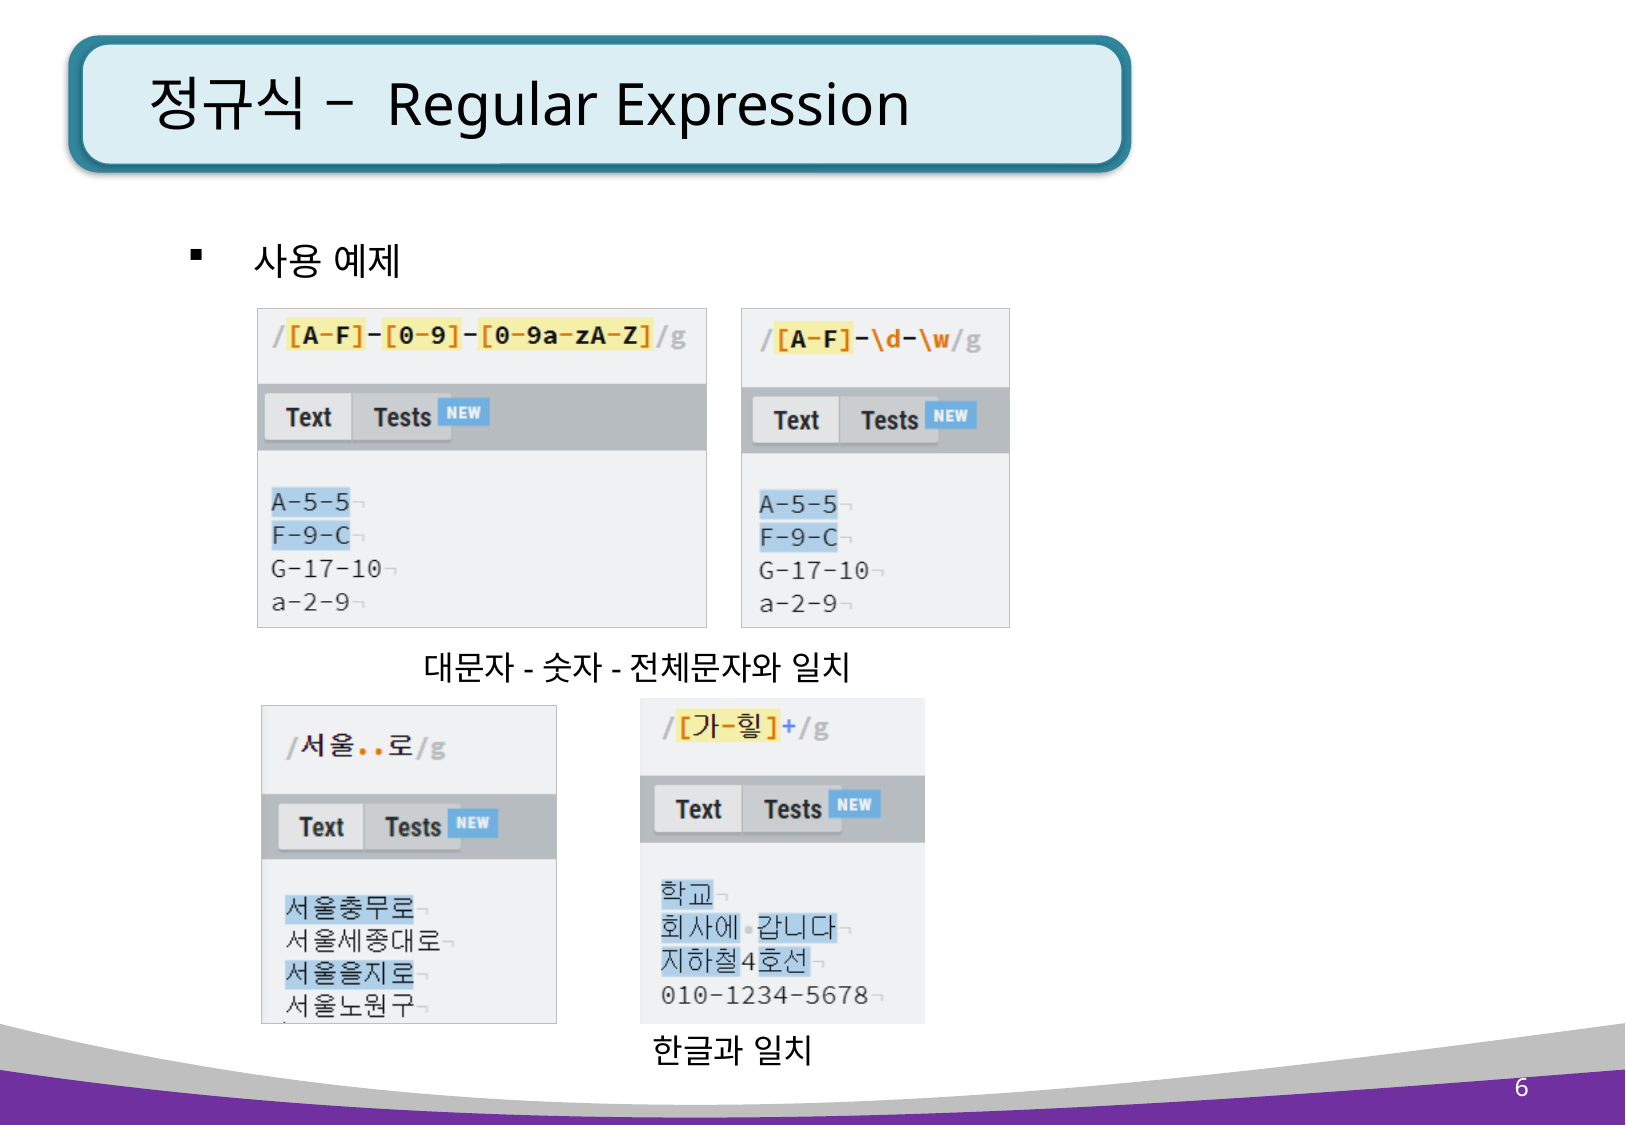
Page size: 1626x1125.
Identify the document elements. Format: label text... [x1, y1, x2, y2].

text_box 대문자-숫자-전체문자와 일치 [409, 639, 906, 695]
picture [640, 698, 926, 1024]
picture [256, 308, 707, 629]
picture [741, 308, 1010, 629]
title 정규식 – Regular Expression [103, 32, 1121, 173]
text_box 한글과 일치 [637, 1029, 910, 1078]
picture [261, 705, 557, 1024]
slide_number 6 [1452, 1058, 1544, 1119]
text_box 사용 예제 [171, 205, 647, 292]
